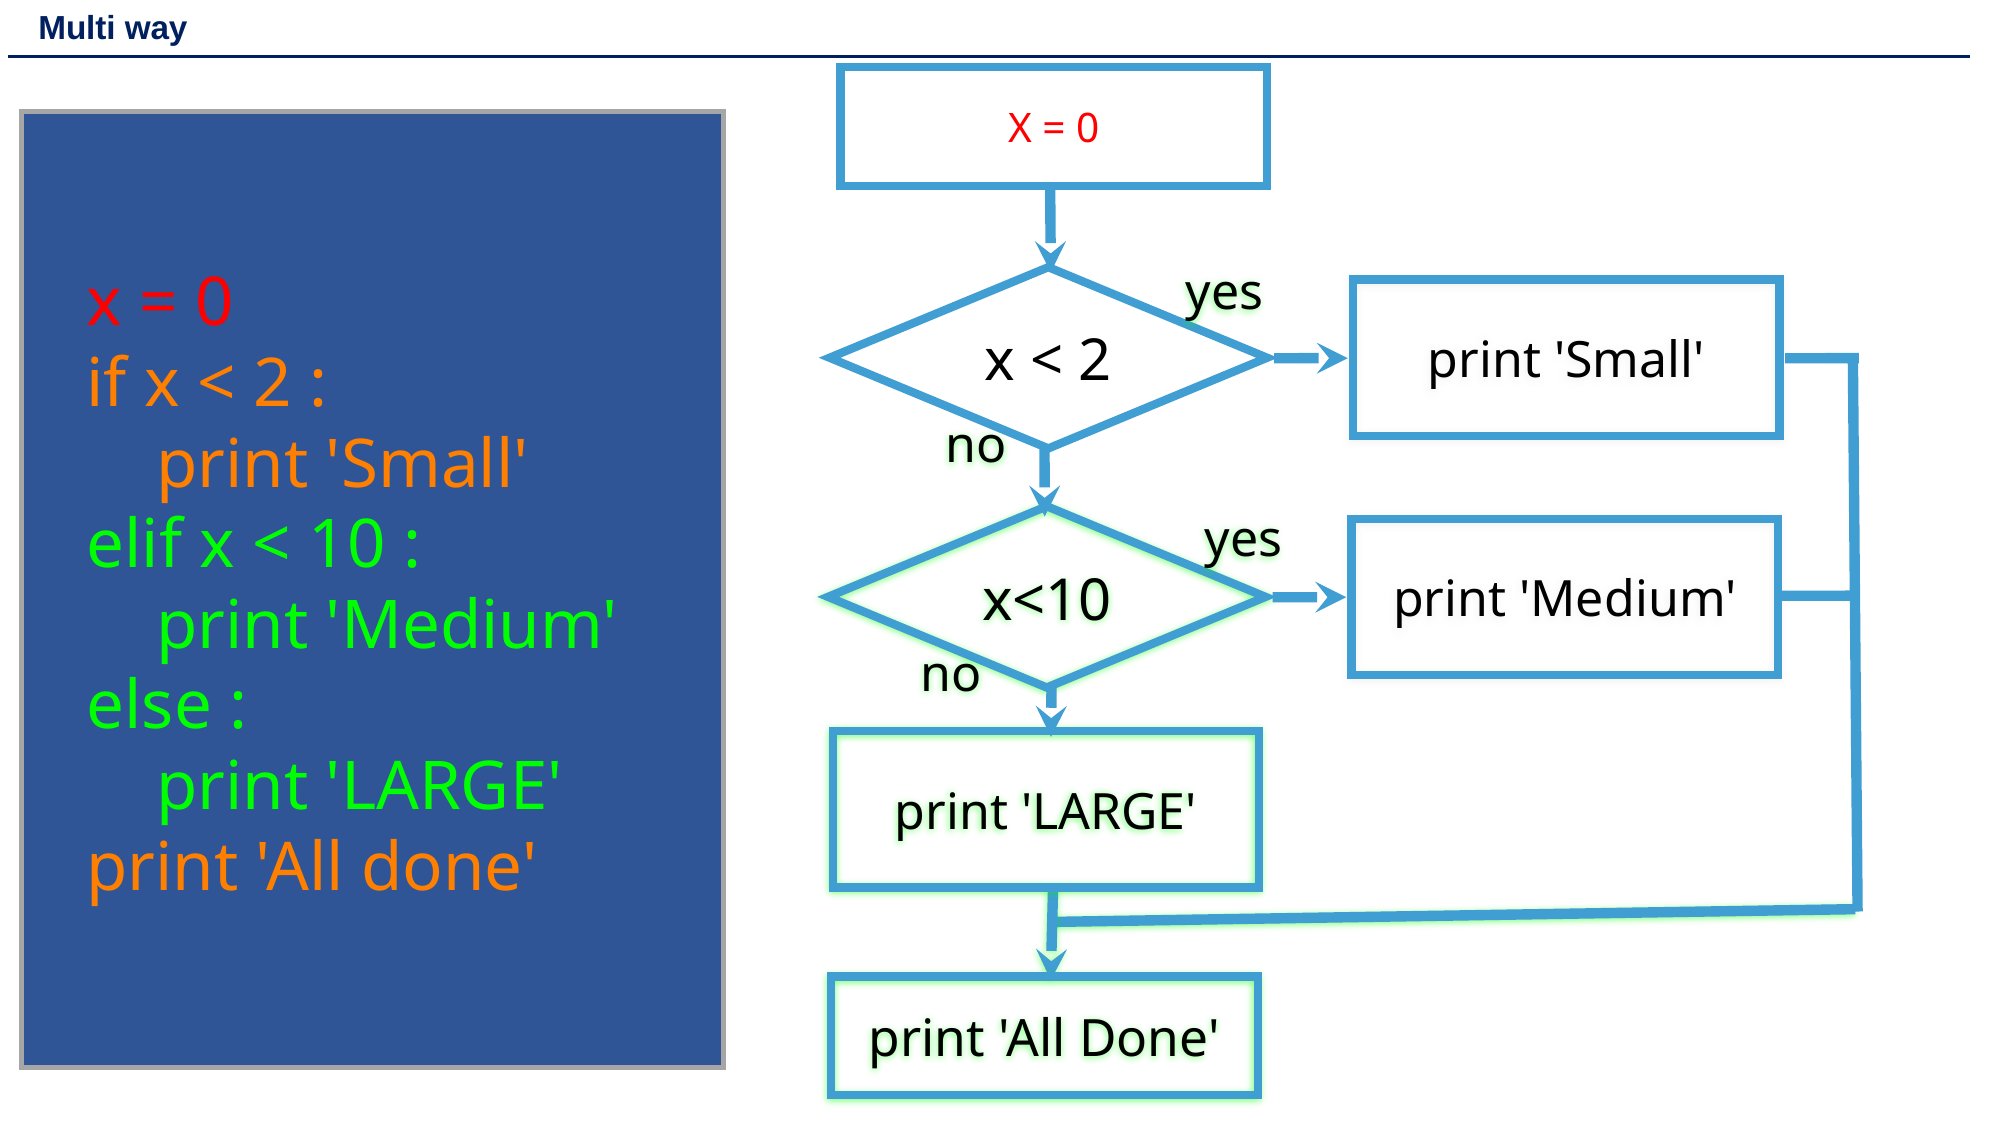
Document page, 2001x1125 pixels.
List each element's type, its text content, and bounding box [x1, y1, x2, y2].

text_box [1333, 591, 1347, 604]
text_box print 'Medium' [1351, 518, 1779, 675]
text_box print 'LARGE' [832, 731, 1260, 888]
text_box print 'Small' [1353, 279, 1780, 436]
text_box print 'All Done' [831, 976, 1258, 1096]
text_box Multi way [23, 0, 1380, 54]
text_box [1044, 259, 1057, 273]
text_box [21, 111, 725, 1069]
text_box [1044, 967, 1058, 973]
text_box no [945, 412, 1007, 473]
text_box [1335, 351, 1348, 365]
text_box x < 2 [829, 267, 1268, 449]
text_box x = 0 if x < 2 : print 'Small' elif x < 10 : print 'Medium' else : print 'LARGE' print 'All done' [86, 258, 618, 904]
text_box [1038, 504, 1051, 517]
text_box no [920, 640, 982, 702]
text_box [1044, 724, 1058, 737]
text_box yes [1185, 259, 1264, 320]
text_box yes [1204, 506, 1283, 567]
text_box x<10 [828, 507, 1266, 688]
text_box X = 0 [840, 67, 1268, 186]
